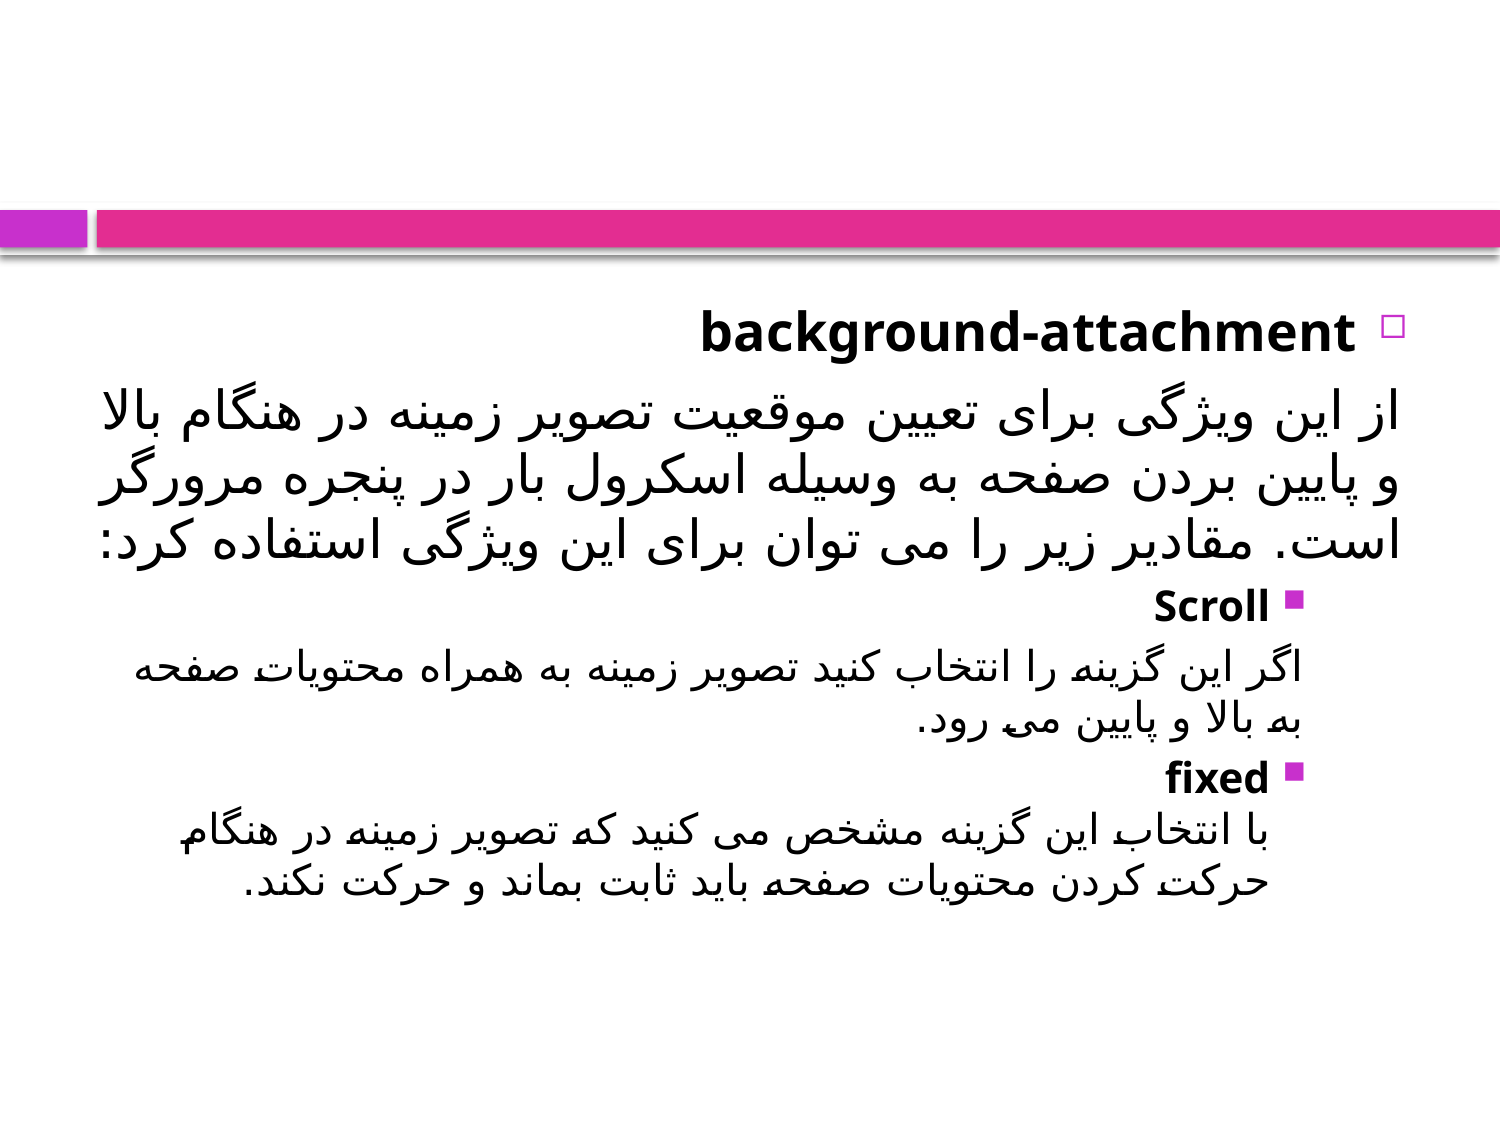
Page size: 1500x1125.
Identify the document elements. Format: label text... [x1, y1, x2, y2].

list background-attachment از این ویژگی برای تعیین موقعیت تصویر زمینه در هنگام بالا و پایین بردن صفحه به وسیله اسکرول بار در پنجره مرورگر است. مقادیر زیر را می توان برای این ویژگی استفاده کرد: Scroll اگر این گزینه را انتخاب کنید تصویر زمینه به همراه محتویات صفحه به بالا و پایین می رود. fixed با انتخاب این گزینه مشخص می کنید که تصویر زمینه در هنگام حرکت کردن محتویات صفحه باید ثابت بماند و حرکت نکند. [81, 290, 1419, 1029]
